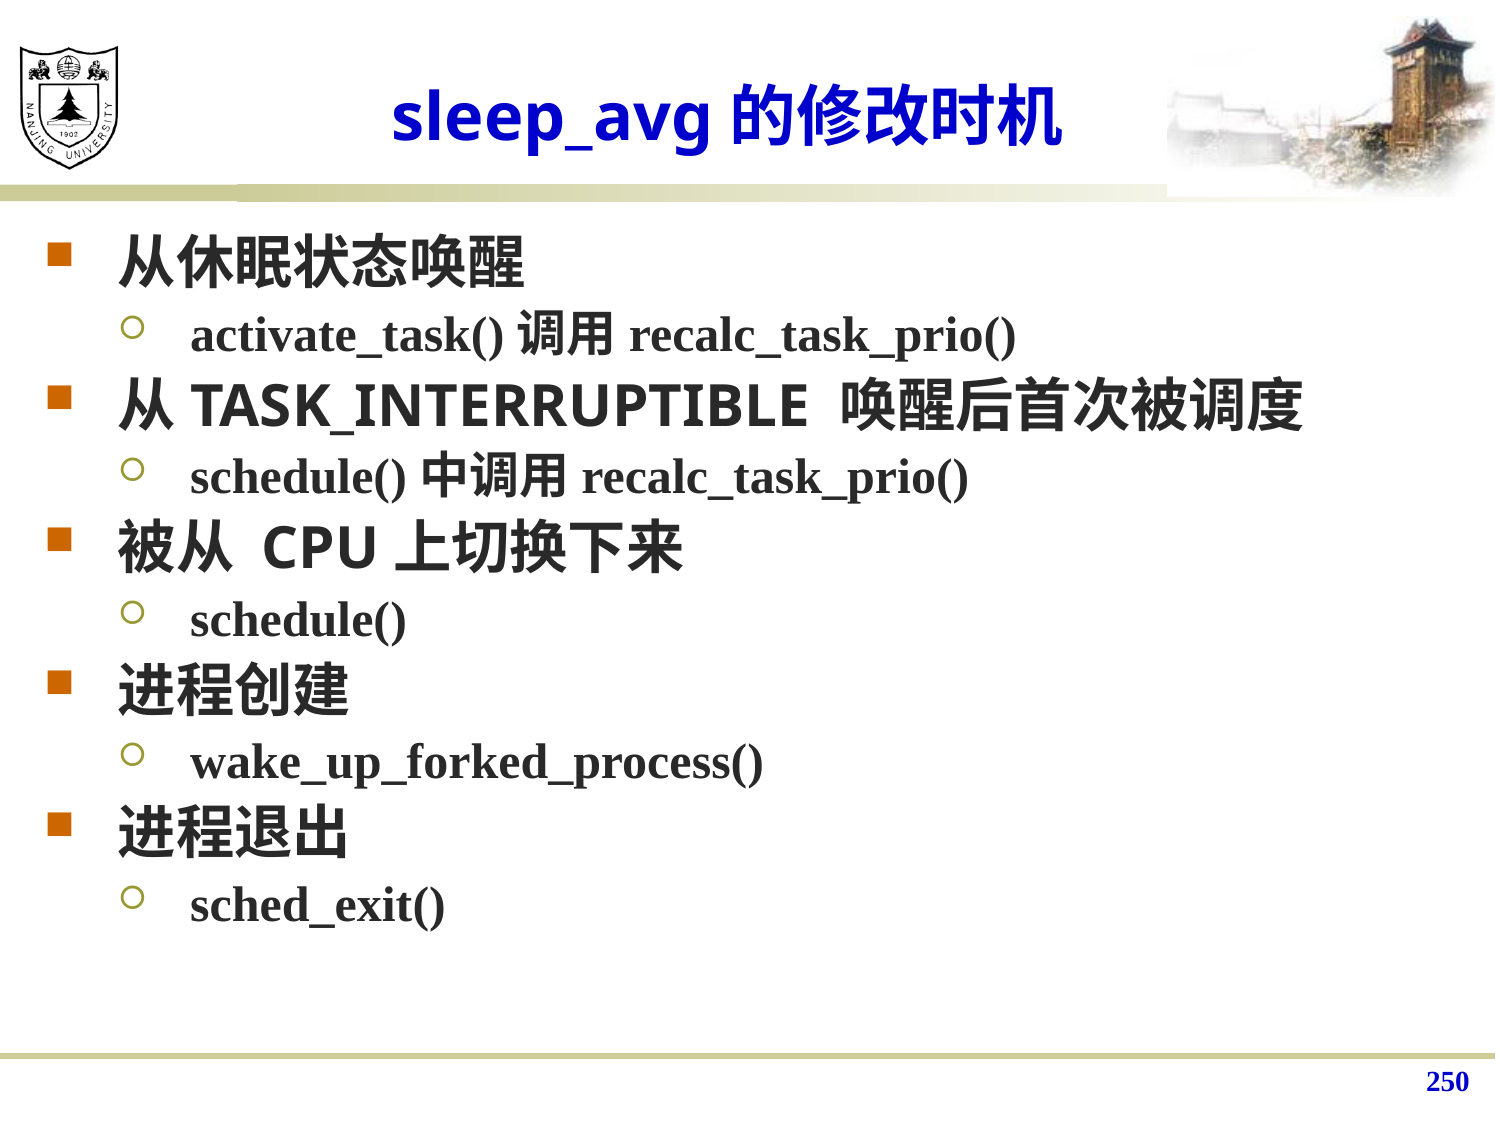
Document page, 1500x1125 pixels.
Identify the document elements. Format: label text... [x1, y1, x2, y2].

list 从休眠状态唤醒 activate_task()调用recalc_task_prio() 从TASK_INTERRUPTIBLE 唤醒后首次被调度 schedule()中调用recalc_task_prio() 被从 CPU上切换下来 schedule() 进程创建 wake_up_forked_process() 进程退出 sched_exit() [29, 217, 1471, 1042]
title sleep_avg的修改时机 [123, 66, 1331, 161]
picture [0, 1053, 1495, 1059]
picture [1167, 16, 1495, 197]
picture [14, 42, 124, 173]
slide_number 250 [1399, 1054, 1496, 1125]
